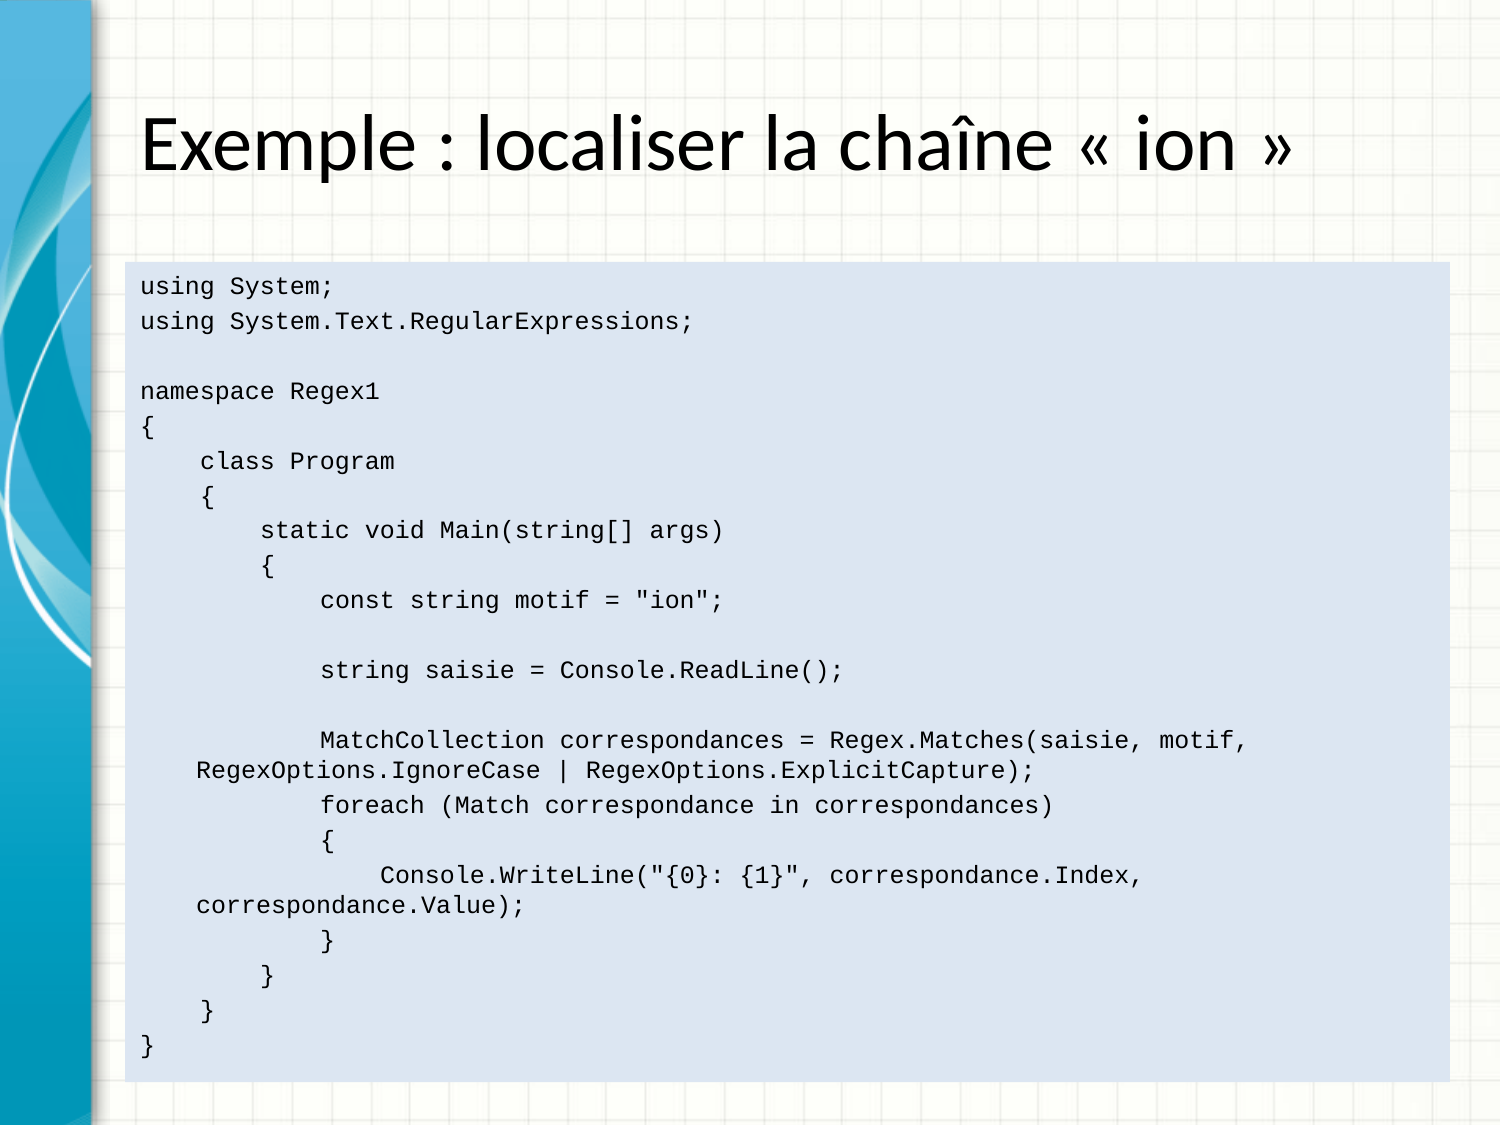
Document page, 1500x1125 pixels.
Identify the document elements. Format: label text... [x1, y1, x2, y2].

picture [0, 0, 1500, 1125]
list using System; using System.Text.RegularExpressions; namespace Regex1 { class Program { static void Main(string[] args) { const string motif = "ion"; string saisie = Console.ReadLine(); MatchCollection correspondances = Regex.Matches(saisie, motif, RegexOptions.IgnoreCase | RegexOptions.ExplicitCapture); foreach (Match correspondance in correspondances) { Console.WriteLine("{0}: {1}", correspondance.Index, correspondance.Value); } } } } [125, 261, 1450, 1083]
title Exemple : localiser la chaîne « ion » [125, 44, 1450, 232]
